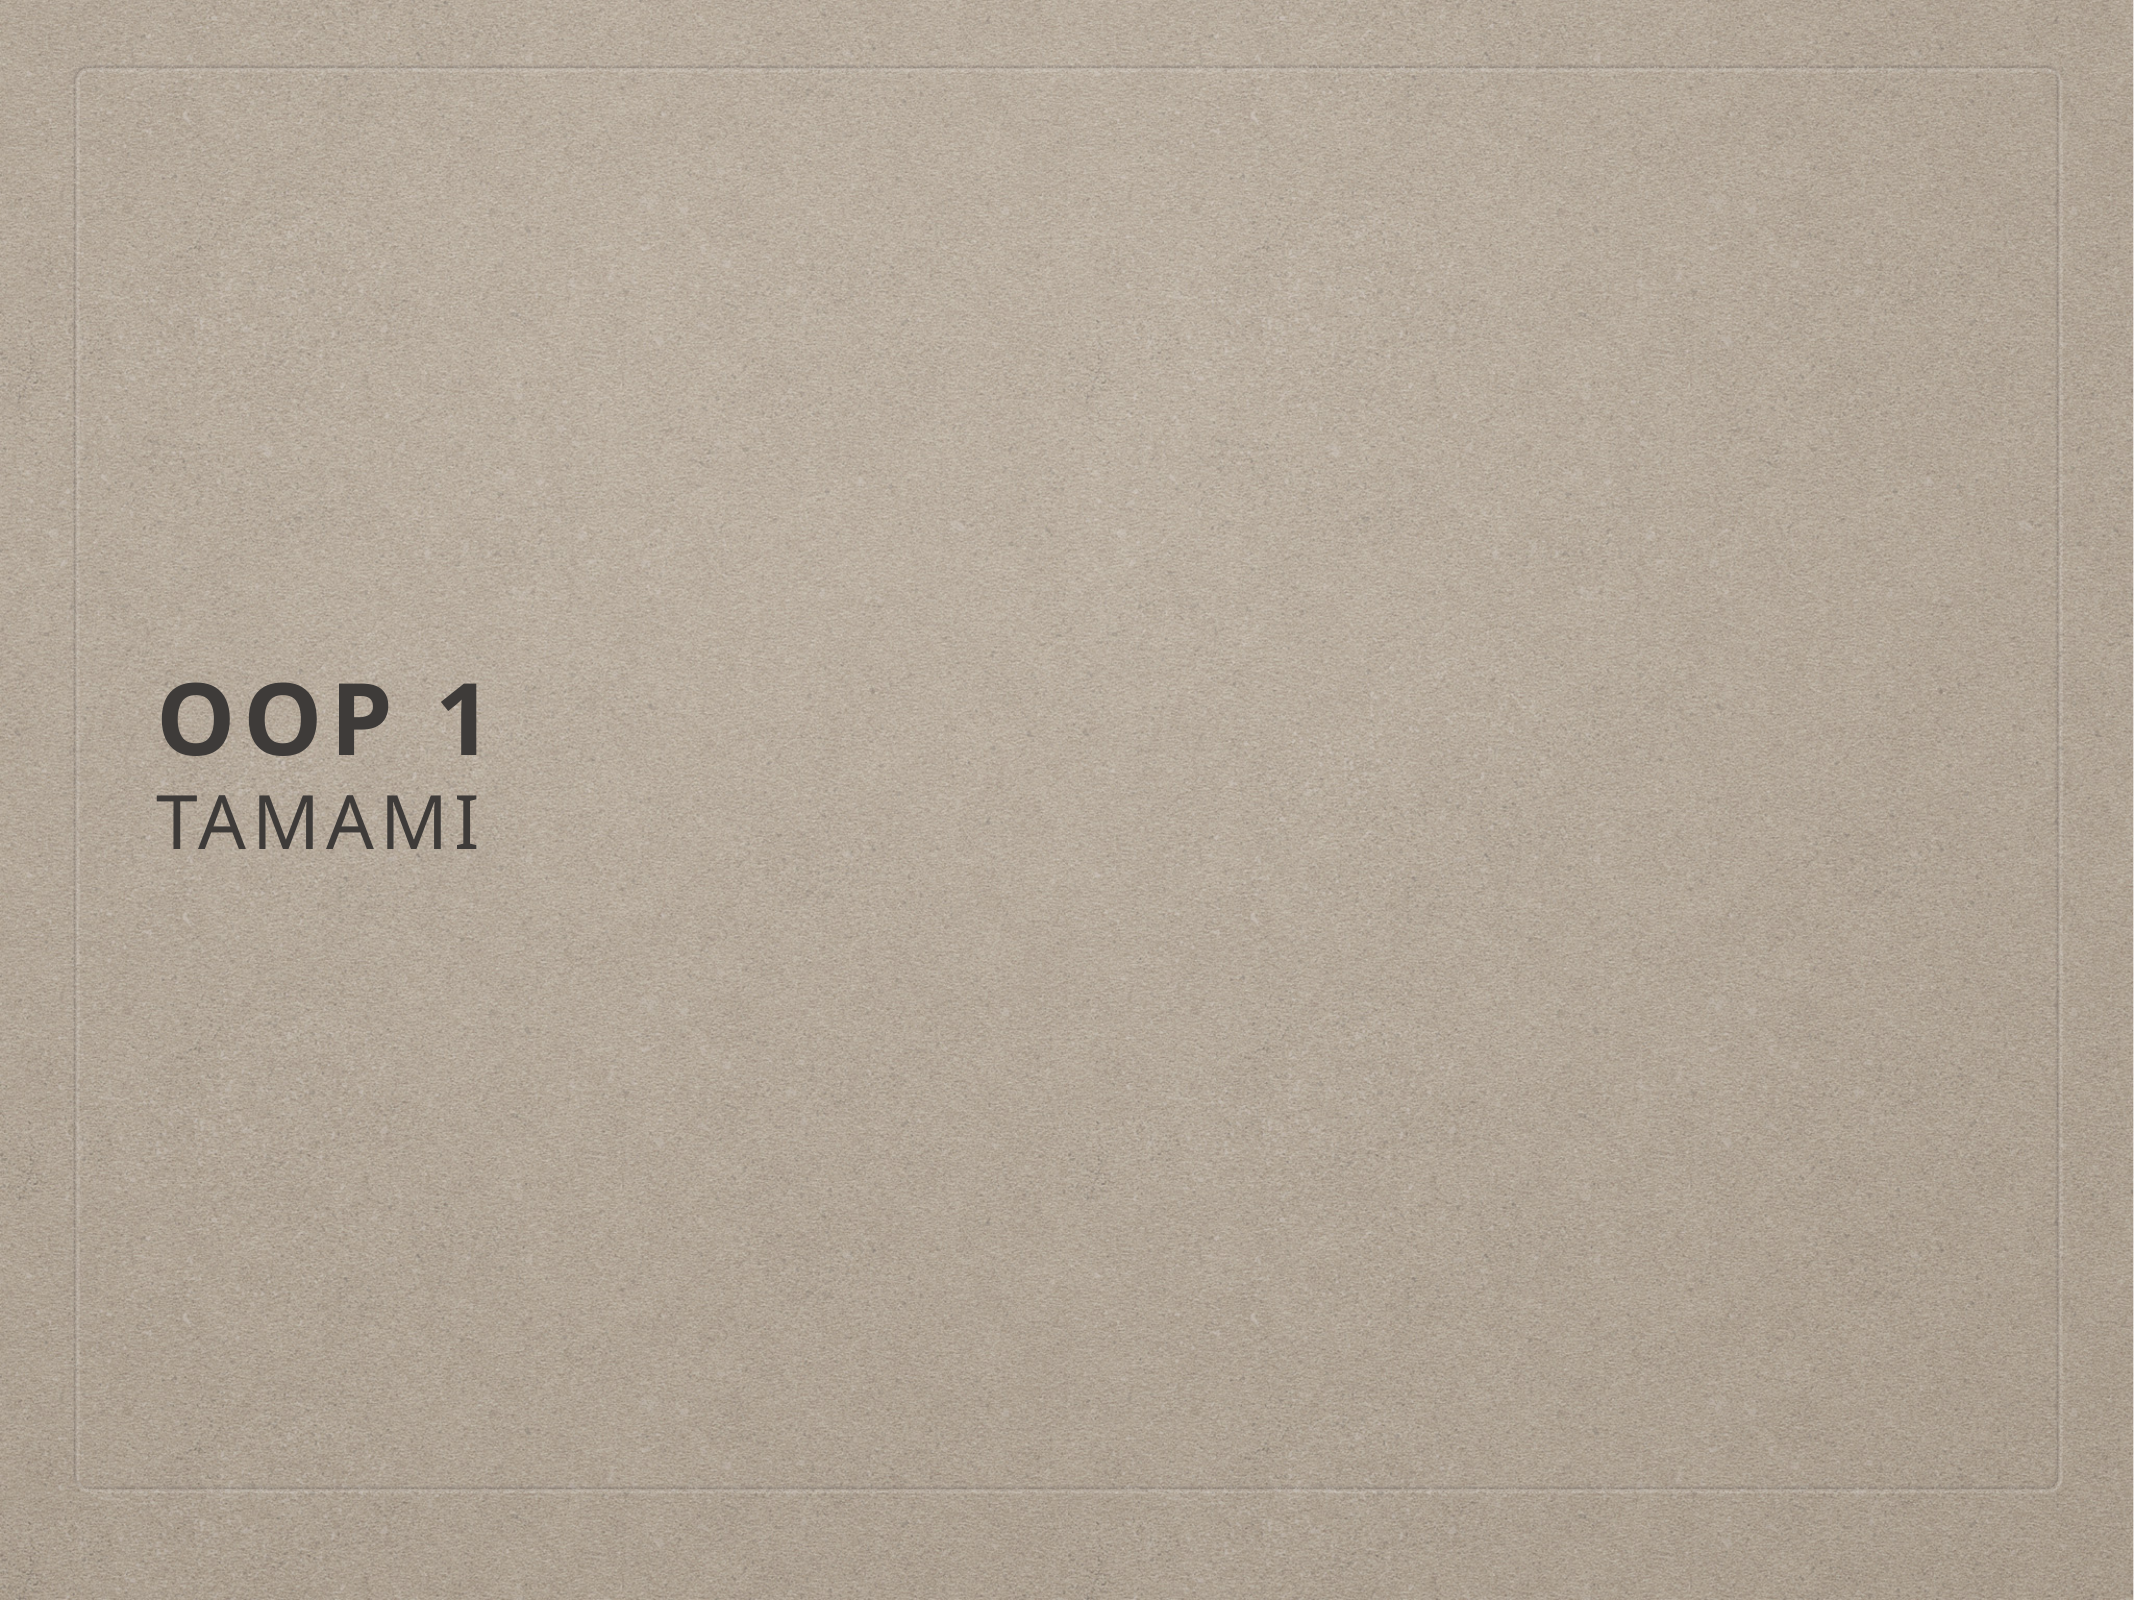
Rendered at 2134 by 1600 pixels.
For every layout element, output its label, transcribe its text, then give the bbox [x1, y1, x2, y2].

picture [0, 0, 2134, 1600]
title OOP 1 [147, 501, 1986, 782]
subtitle Tamami [147, 782, 1986, 1036]
